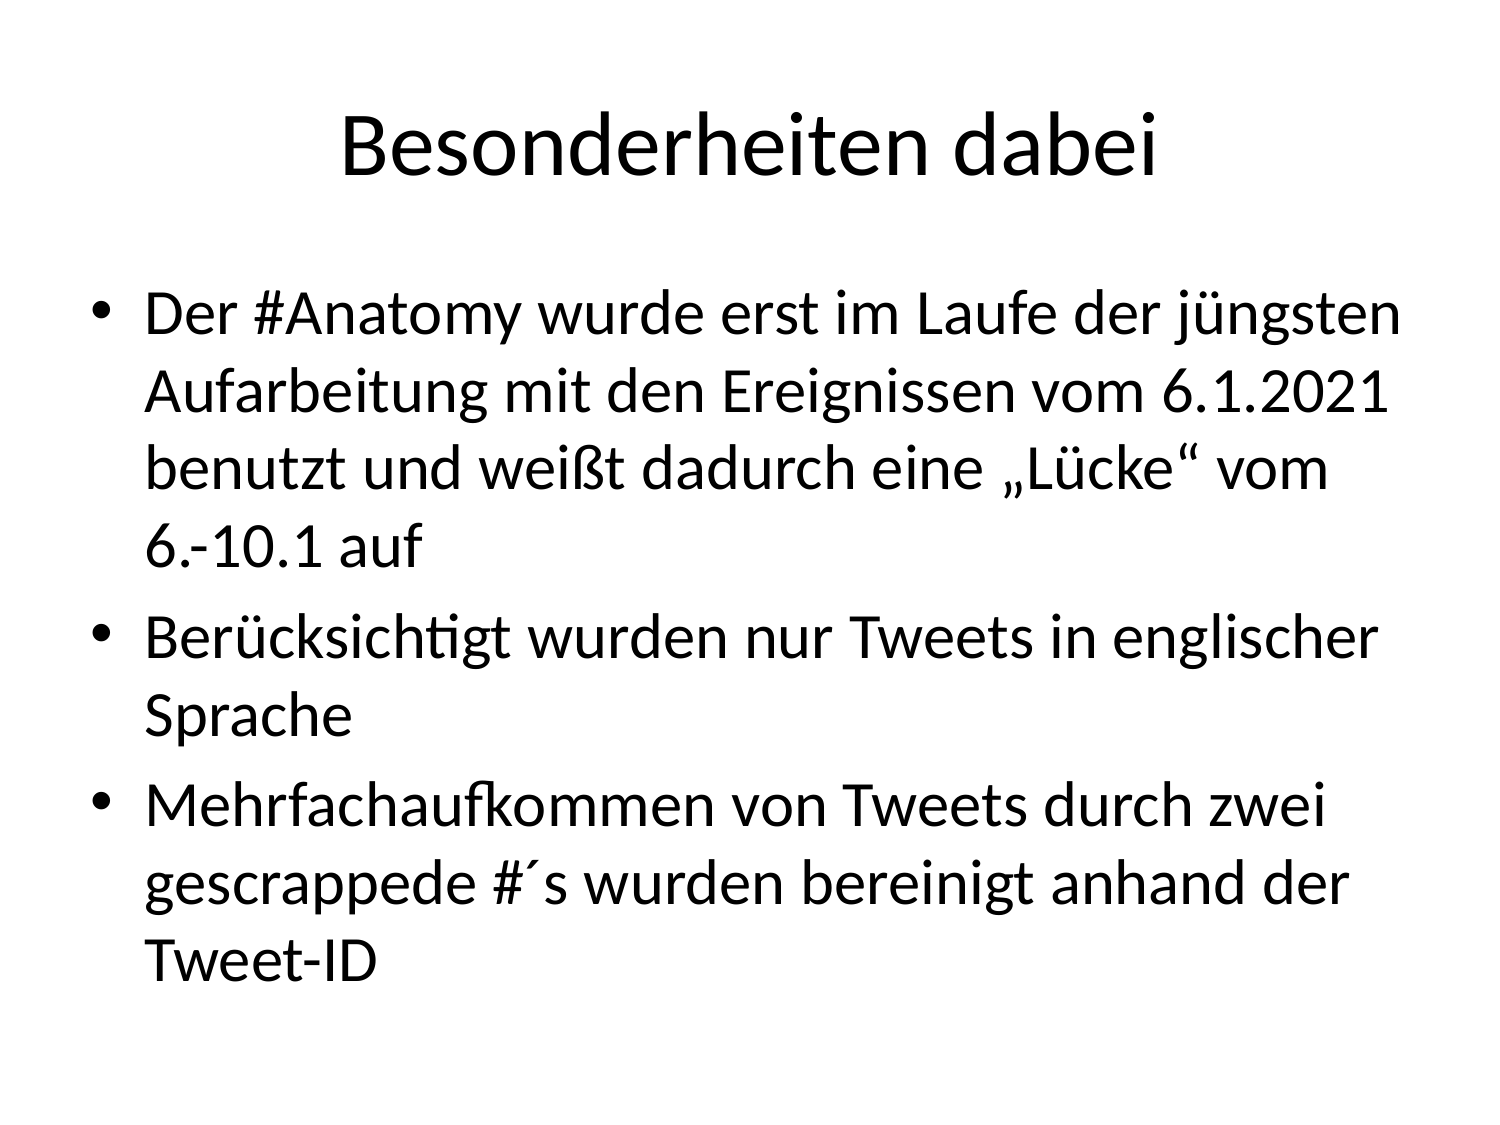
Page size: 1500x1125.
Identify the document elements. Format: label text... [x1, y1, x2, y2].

list Der #Anatomy wurde erst im Laufe der jüngsten Aufarbeitung mit den Ereignissen vom 6.1.2021 benutzt und weißt dadurch eine „Lücke“ vom 6.-10.1 auf Berücksichtigt wurden nur Tweets in englischer Sprache Mehrfachaufkommen von Tweets durch zwei gescrappede #´s wurden bereinigt anhand der Tweet-ID [75, 262, 1425, 1005]
title Besonderheiten dabei [75, 45, 1425, 233]
